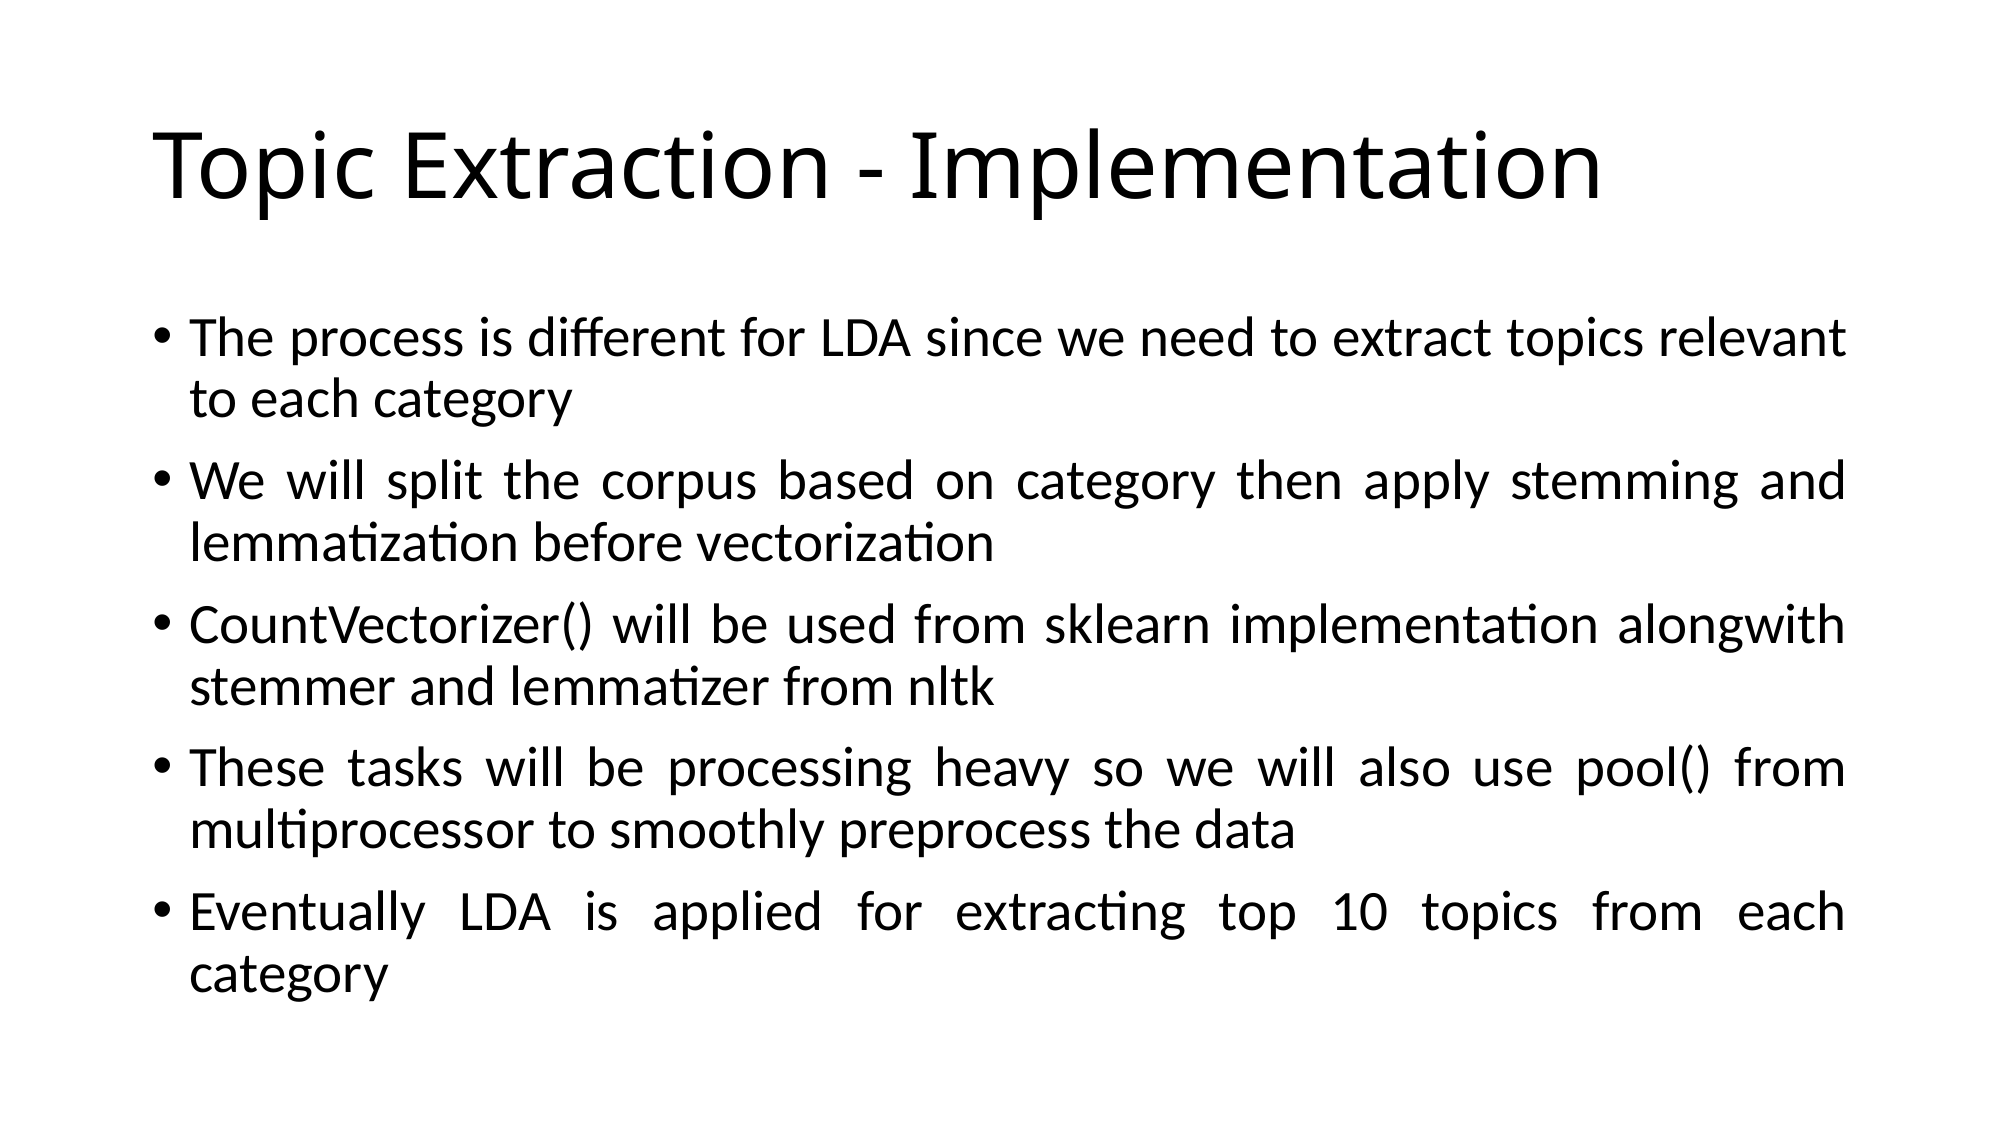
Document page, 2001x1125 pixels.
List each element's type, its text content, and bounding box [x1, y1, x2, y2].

list The process is different for LDA since we need to extract topics relevant to each category We will split the corpus based on category then apply stemming and lemmatization before vectorization CountVectorizer() will be used from sklearn implementation alongwith stemmer and lemmatizer from nltk These tasks will be processing heavy so we will also use pool() from multiprocessor to smoothly preprocess the data Eventually LDA is applied for extracting top 10 topics from each category [137, 299, 1863, 1014]
title Topic Extraction - Implementation [137, 59, 1863, 278]
